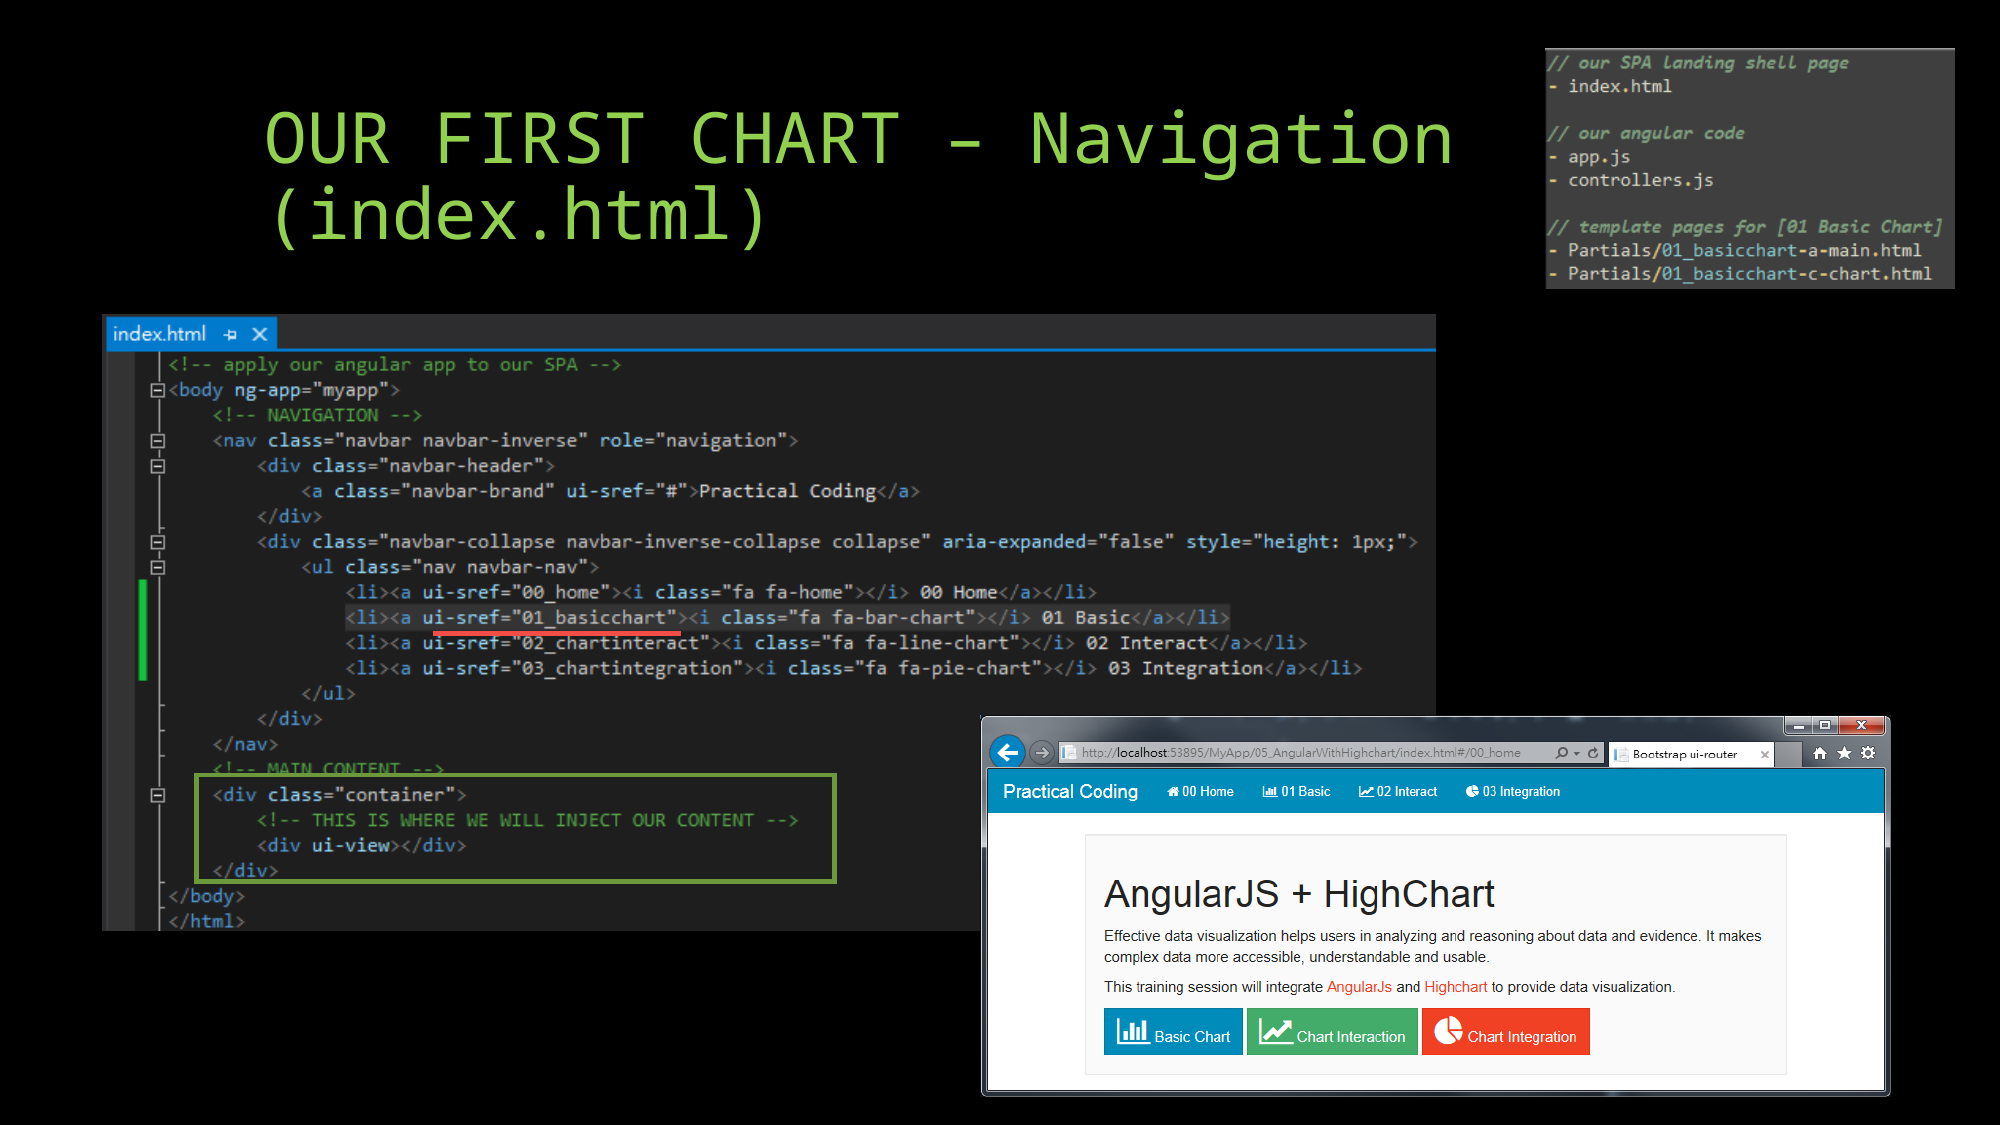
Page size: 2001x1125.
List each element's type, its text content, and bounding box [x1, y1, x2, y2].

picture [1545, 48, 1955, 289]
title OUR FIRST CHART – Navigation (index.html) [249, 75, 1545, 263]
picture [102, 314, 1891, 1097]
